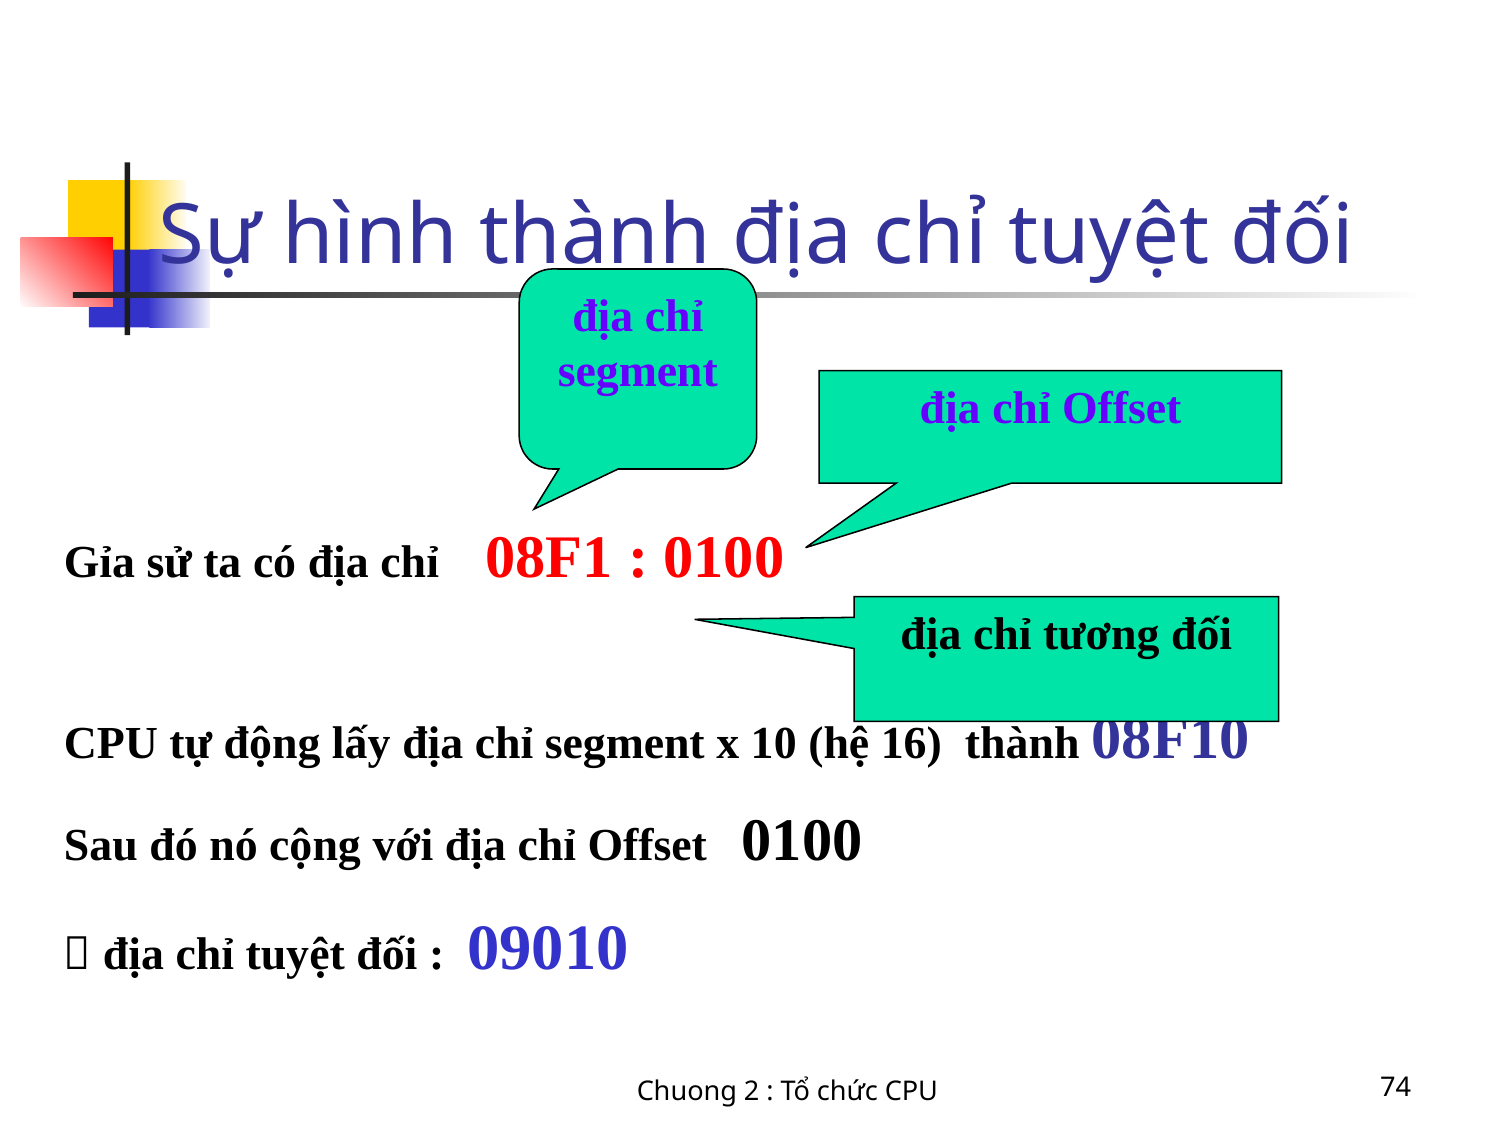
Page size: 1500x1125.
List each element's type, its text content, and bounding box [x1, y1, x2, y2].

text_box Gỉa sử ta có địa chỉ 08F1 : 0100 CPU tự động lấy địa chỉ segment x 10 (hệ 16) thành 08F10 Sau đó nó cộng với địa chỉ Offset 0100  địa chỉ tuyệt đối : 09010 [50, 424, 1425, 990]
footer Chuong 2 : Tổ chức CPU [549, 1037, 1025, 1113]
title Sự hình thành địa chỉ tuyệt đối [145, 99, 1450, 288]
text_box địa chỉ Offset [805, 370, 1282, 548]
slide_number 74 [1112, 1037, 1425, 1113]
text_box địa chỉ tương đối [694, 596, 1279, 722]
text_box địa chỉ segment [519, 268, 757, 510]
